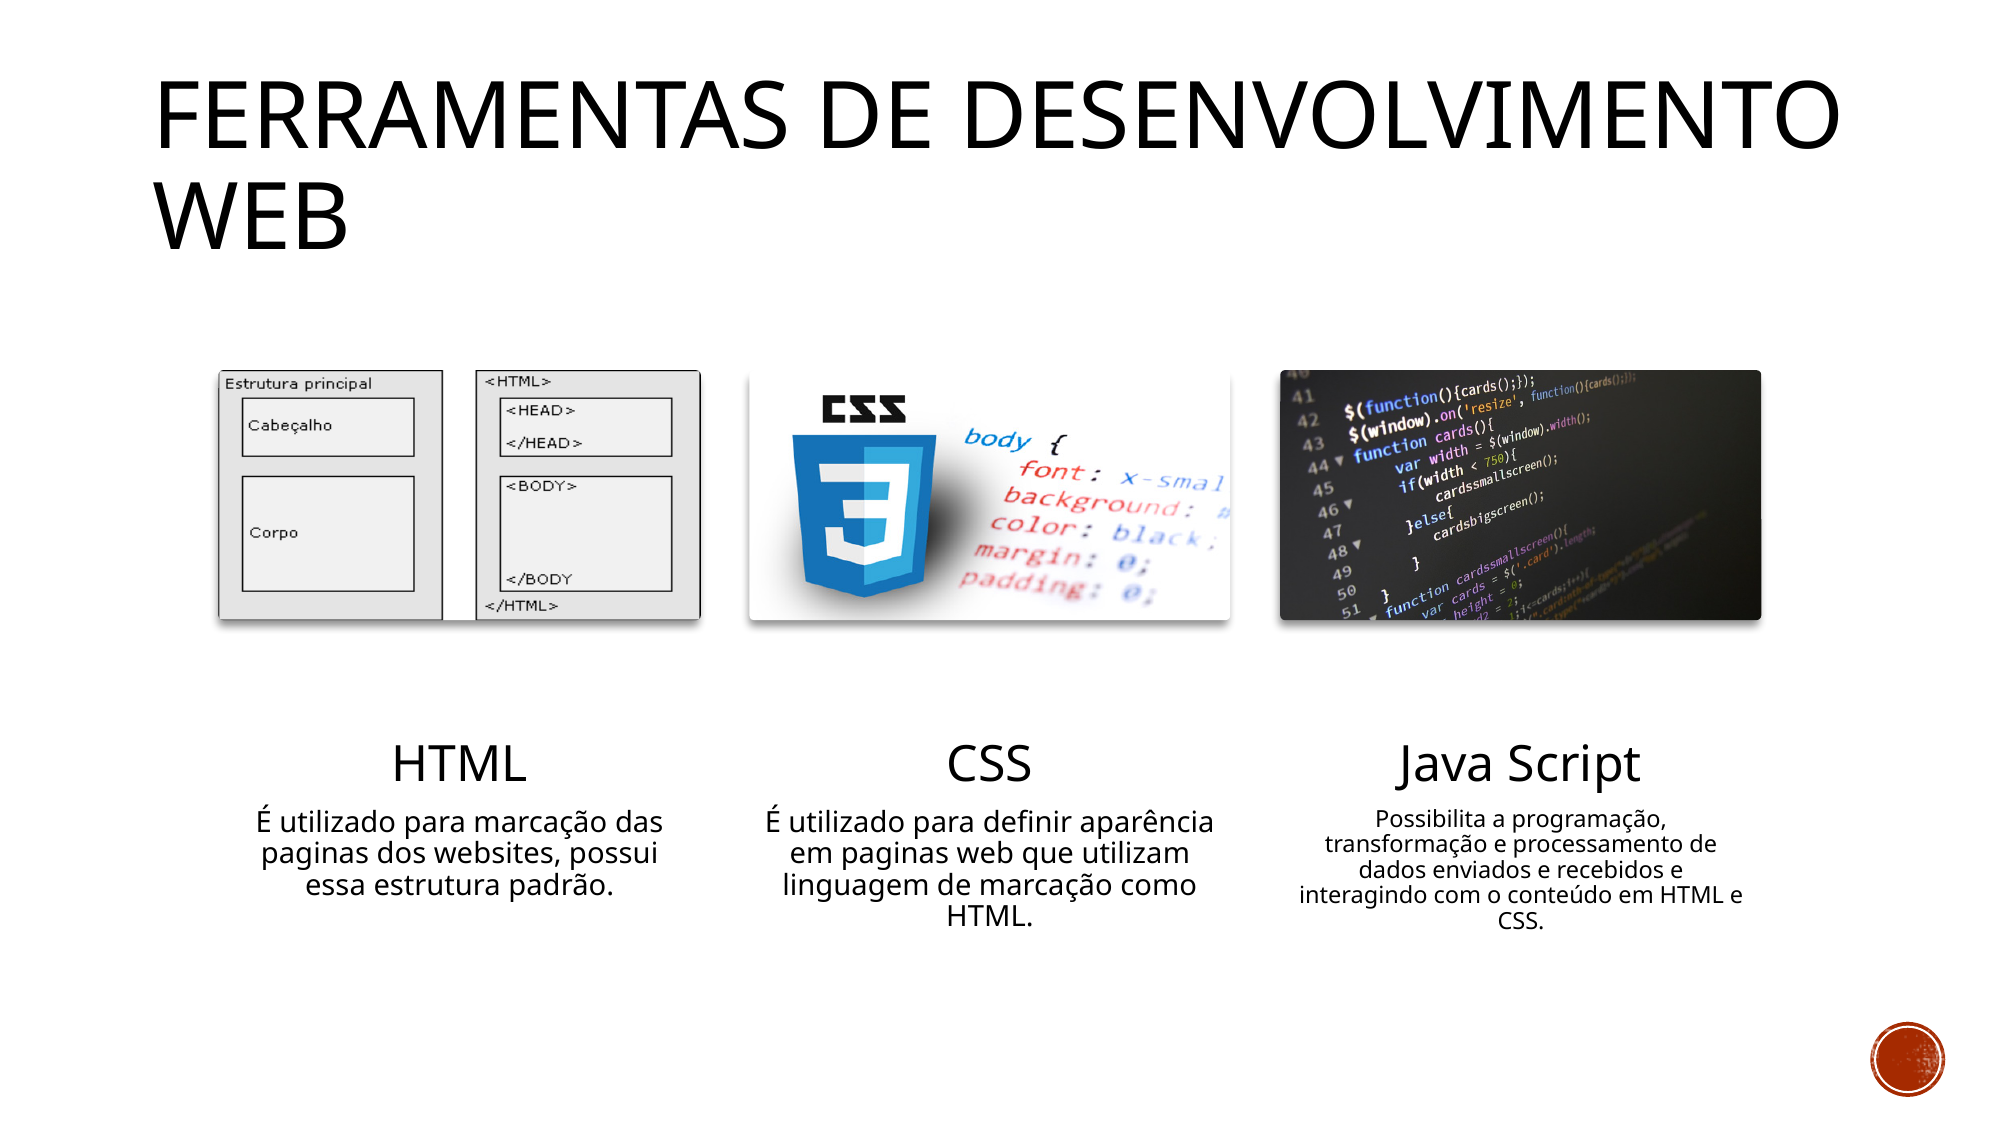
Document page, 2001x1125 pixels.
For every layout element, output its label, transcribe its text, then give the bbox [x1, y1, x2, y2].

list HTML [218, 705, 701, 799]
title Ferramentas de Desenvolvimento web [137, 59, 1863, 278]
picture [218, 370, 701, 621]
list Java Script [1280, 705, 1762, 799]
picture [749, 370, 1231, 621]
list CSS [749, 705, 1231, 799]
list Possibilita a programação, transformação e processamento de dados enviados e recebidos e interagindo com o conteúdo em HTML e CSS. [1280, 799, 1762, 943]
list É utilizado para definir aparência em paginas web que utilizam linguagem de marcação como HTML. [749, 799, 1231, 943]
picture [1280, 370, 1762, 621]
list É utilizado para marcação das paginas dos websites, possui essa estrutura padrão. [218, 799, 701, 943]
